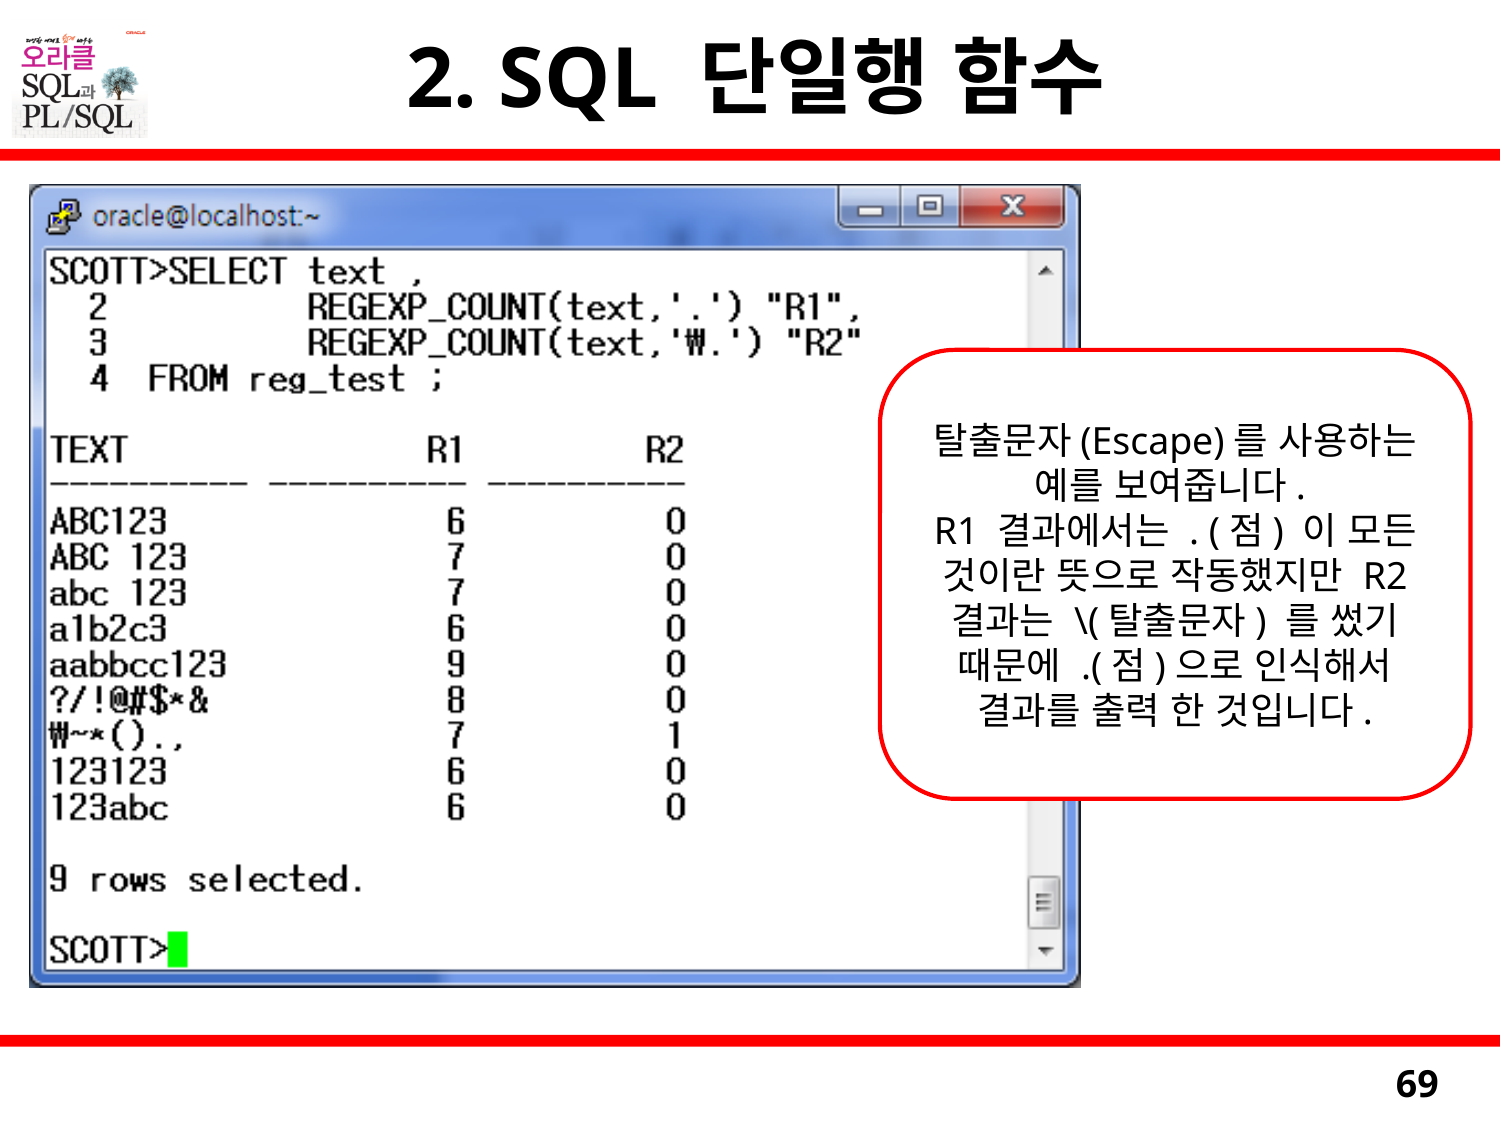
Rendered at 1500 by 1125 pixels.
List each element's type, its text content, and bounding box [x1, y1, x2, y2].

text_box 69 [1362, 1056, 1473, 1108]
text_box [0, 147, 1500, 163]
text_box 탈출문자(Escape)를 사용하는 예를 보여줍니다. R1 결과에서는 . (점) 이 모든 것이란 뜻으로 작동했지만 R2 결과는 \(탈출문자) 를 썼기 때문에 .(점)으로 인식해서 결과를 출력 한 것입니다. [1086, 347, 1473, 801]
text_box [0, 1033, 1500, 1049]
picture [11, 19, 148, 138]
picture [29, 184, 1081, 988]
text_box 2. SQL 단일행 함수 [252, 0, 1260, 151]
